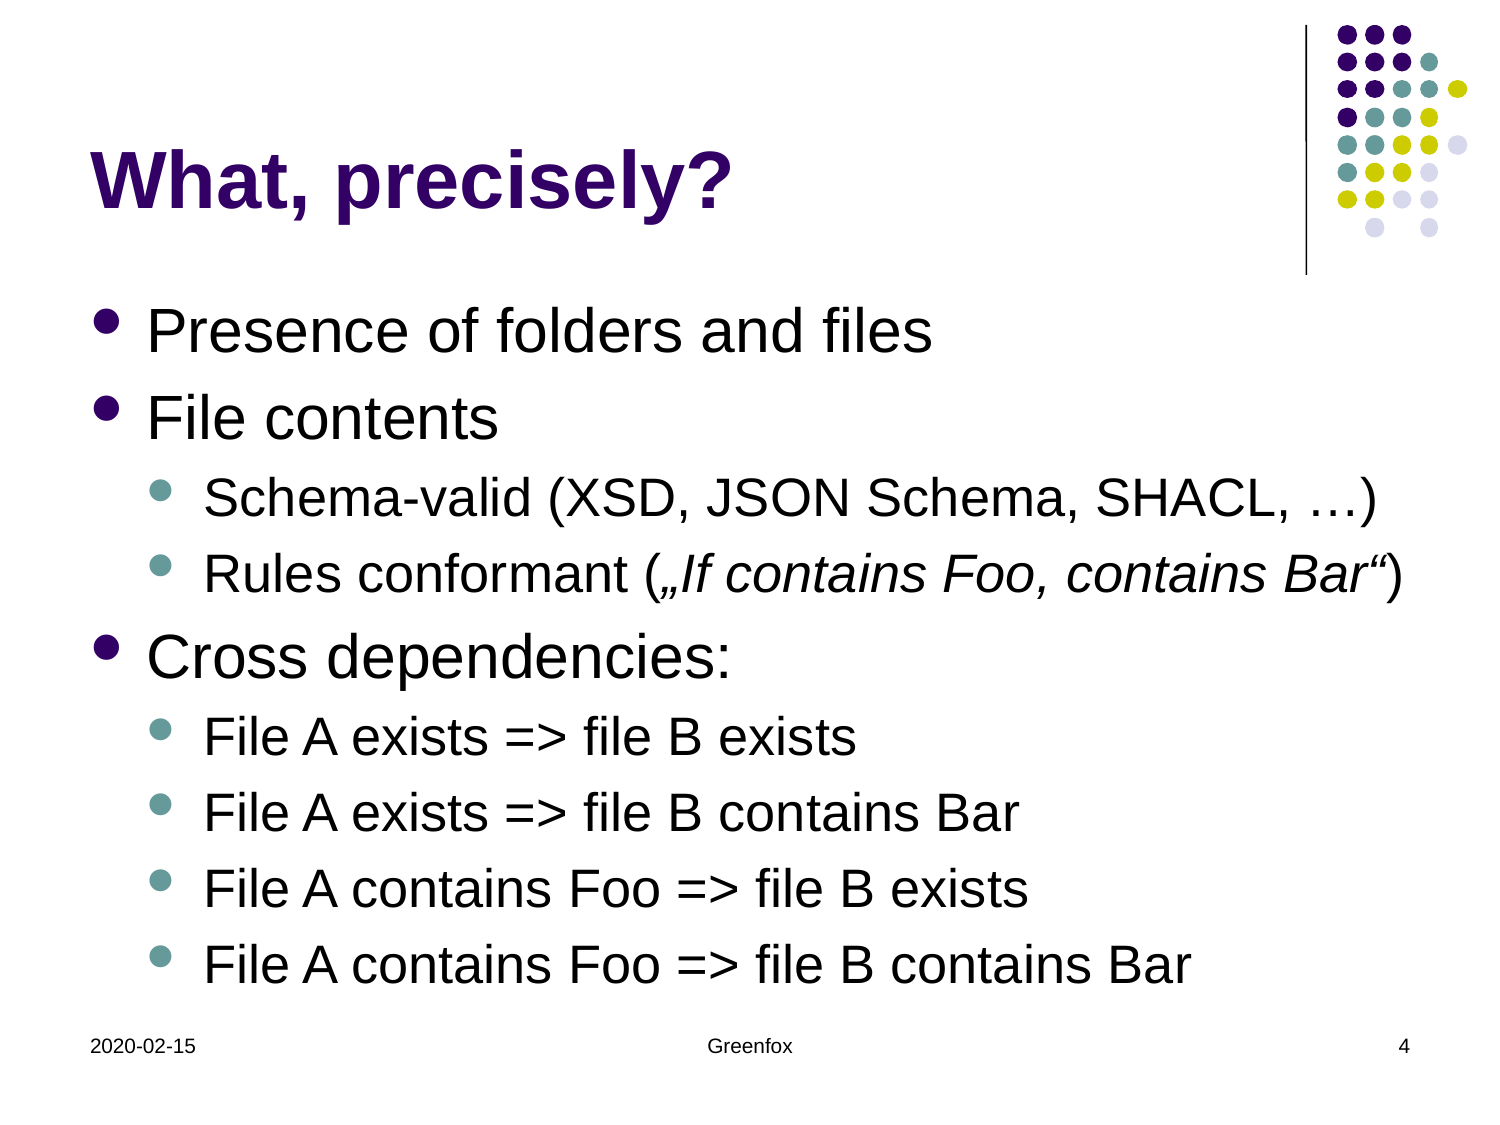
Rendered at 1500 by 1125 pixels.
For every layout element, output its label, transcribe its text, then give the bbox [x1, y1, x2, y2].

footer Greenfox [478, 1025, 1022, 1100]
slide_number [75, 1025, 425, 1100]
title What, precisely? [75, 20, 1313, 233]
slide_number 4 [1074, 1025, 1425, 1100]
list Presence of folders and files File contents Schema-valid (XSD, JSON Schema, SHACL, …) Rules conformant („If contains Foo, contains Bar“) Cross dependencies: File A exists => file B exists File A exists => file B contains Bar File A contains Foo => file B exists File A contains Foo => file B contains Bar [75, 282, 1425, 1006]
